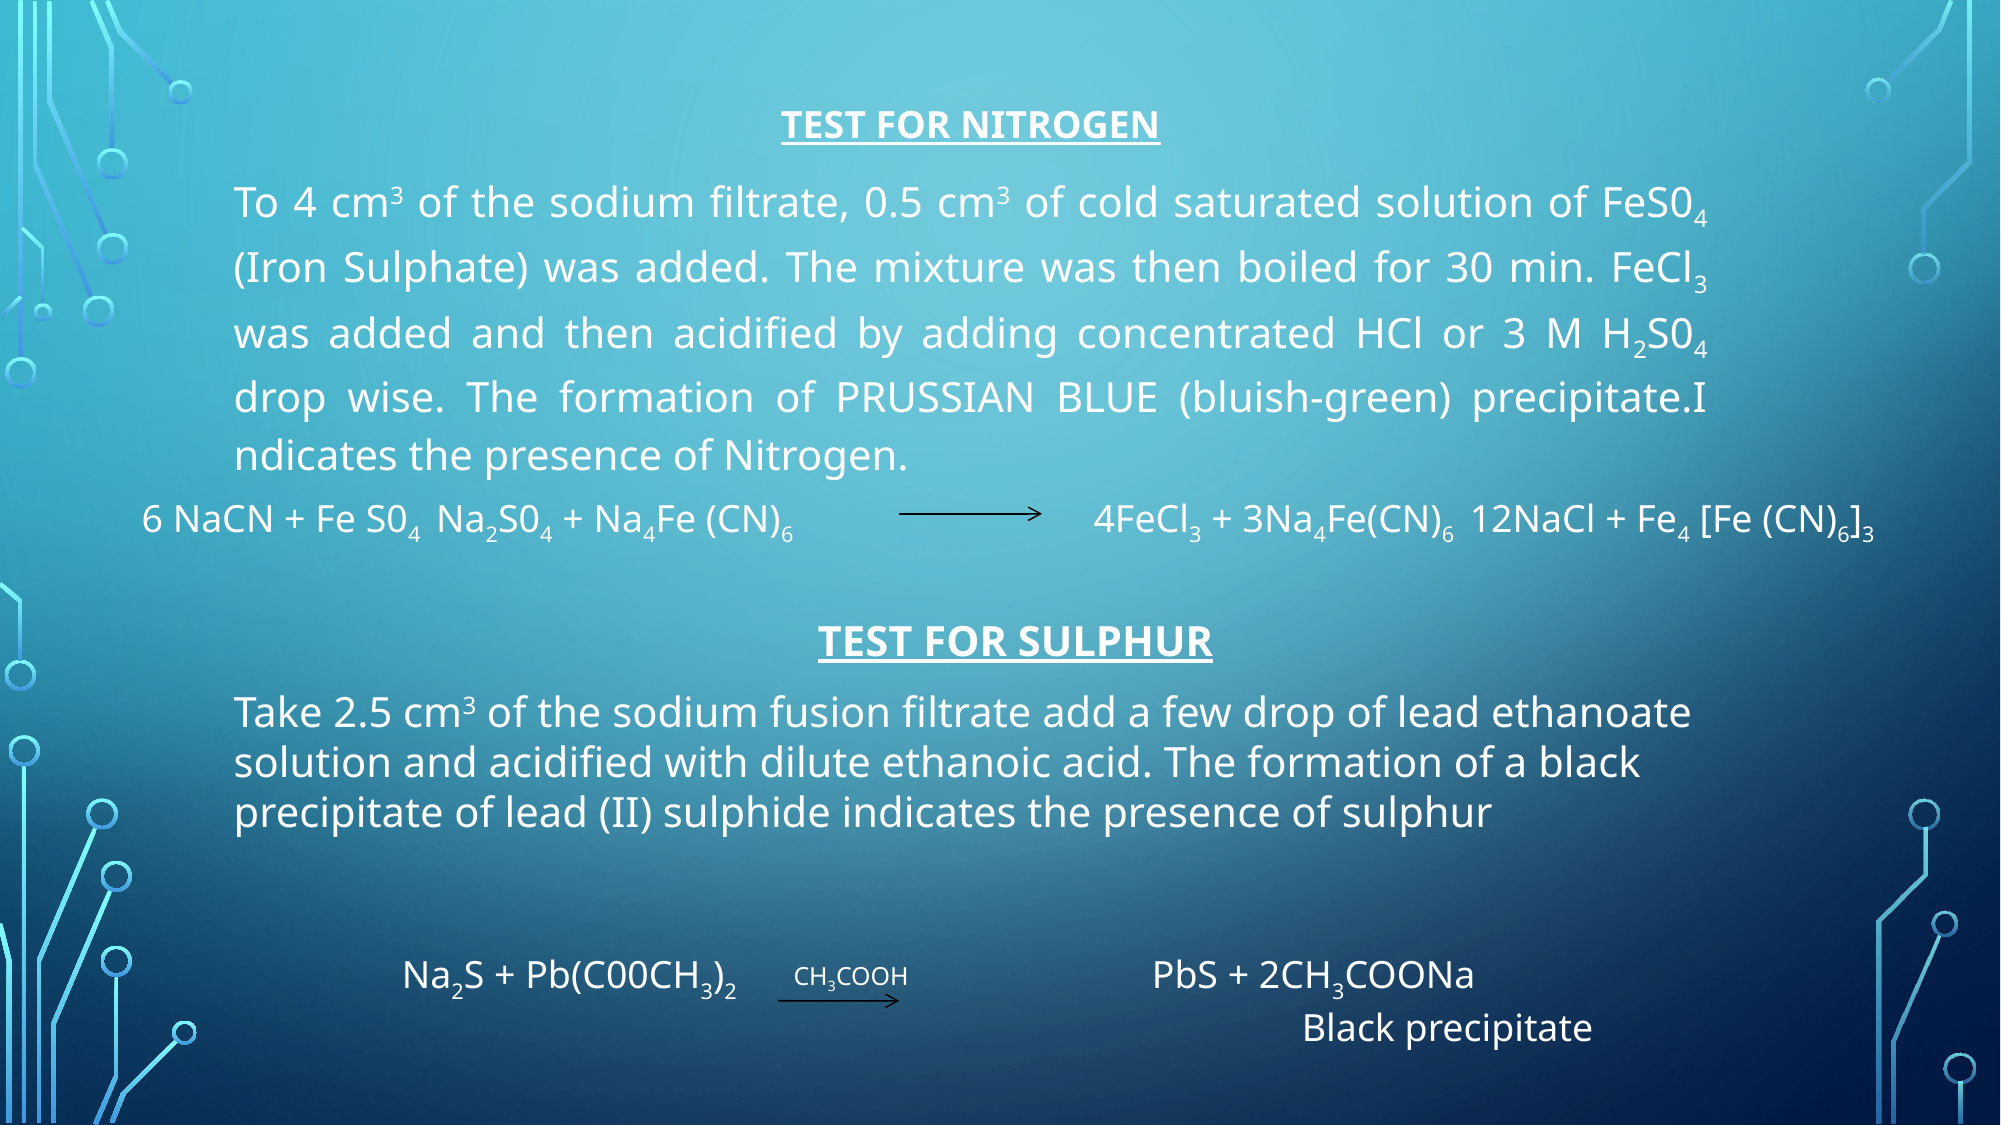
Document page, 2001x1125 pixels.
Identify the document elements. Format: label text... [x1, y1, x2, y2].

text_box Na2S + Pb(C00CH3)2 PbS + 2CH3COONa Black precipitate [386, 943, 1698, 1057]
text_box TEST FOR SULPHUR Take 2.5 cm3 of the sodium fusion filtrate add a few drop of lead ethanoate solution and acidified with dilute ethanoic acid. The formation of a black precipitate of lead (II) sulphide indicates the presence of sulphur [218, 599, 1813, 843]
text_box TEST FOR NITROGEN To 4 cm3 of the sodium filtrate, 0.5 cm3 of cold saturated solution of FeS04 (Iron Sulphate) was added. The mixture was then boiled for 30 min. FeCl3 was added and then acidified by adding concentrated HCl or 3 M H2S04 drop wise. The formation of PRUSSIAN BLUE (bluish-green) precipitate.I ndicates the presence of Nitrogen. [218, 87, 1723, 486]
